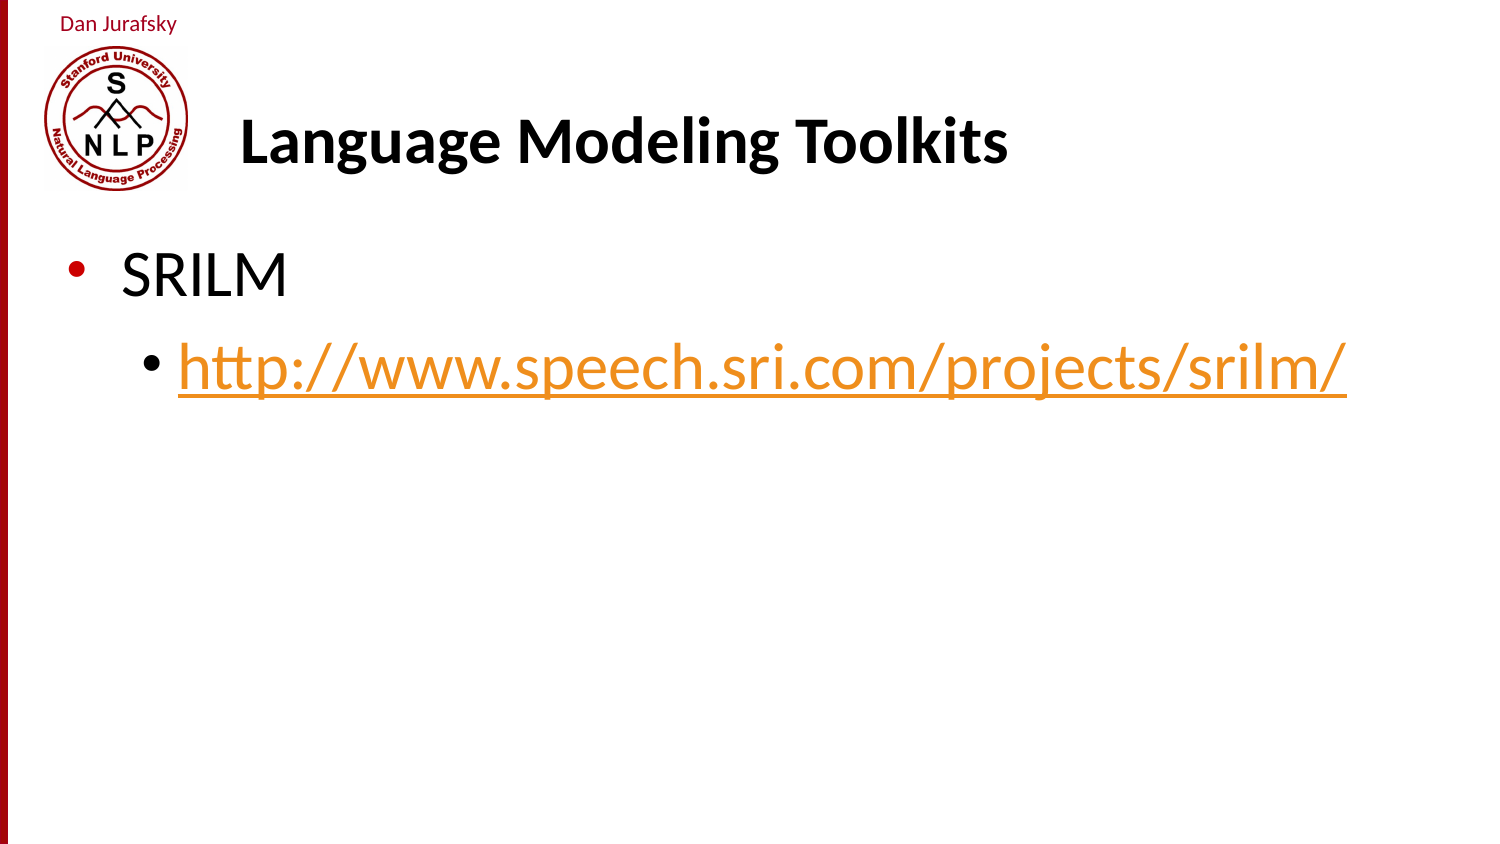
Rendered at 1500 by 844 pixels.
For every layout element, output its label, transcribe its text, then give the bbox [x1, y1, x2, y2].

list SRILM http://www.speech.sri.com/projects/srilm/ [50, 221, 1450, 769]
picture [44, 46, 188, 191]
title Language Modeling Toolkits [225, 62, 1450, 185]
